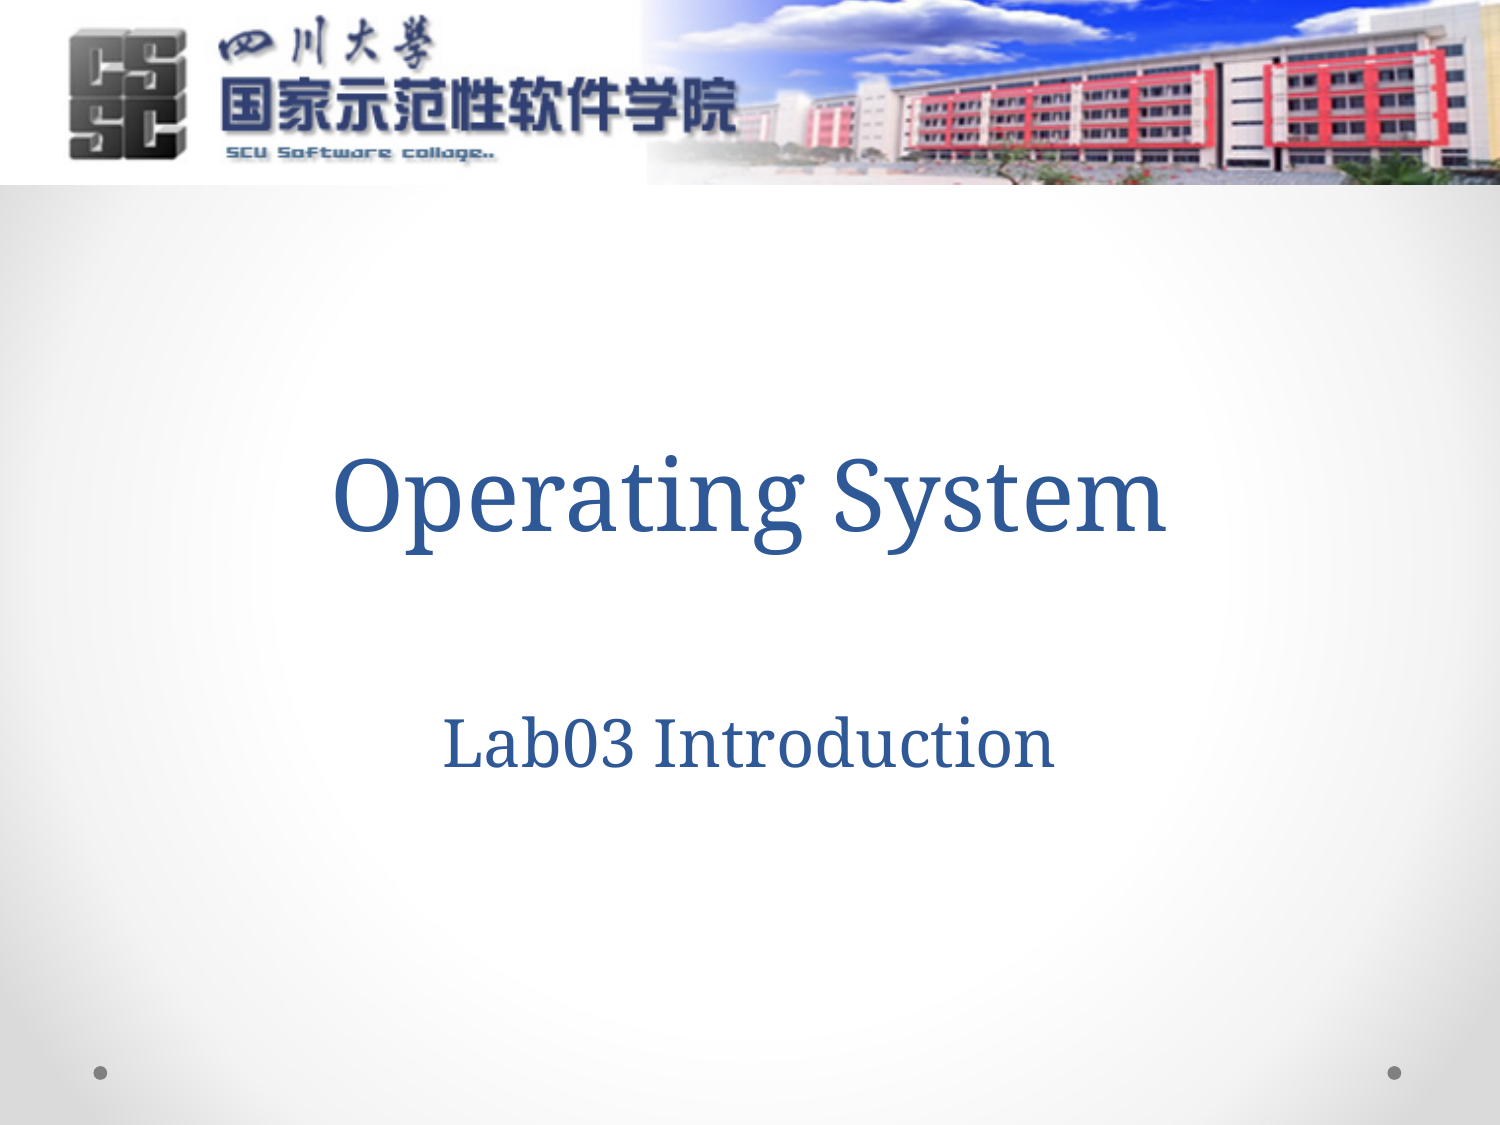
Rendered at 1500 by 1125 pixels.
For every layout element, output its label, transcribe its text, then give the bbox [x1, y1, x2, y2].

picture [0, 0, 1500, 1125]
title Operating System Lab03 Introduction [41, 336, 1459, 789]
